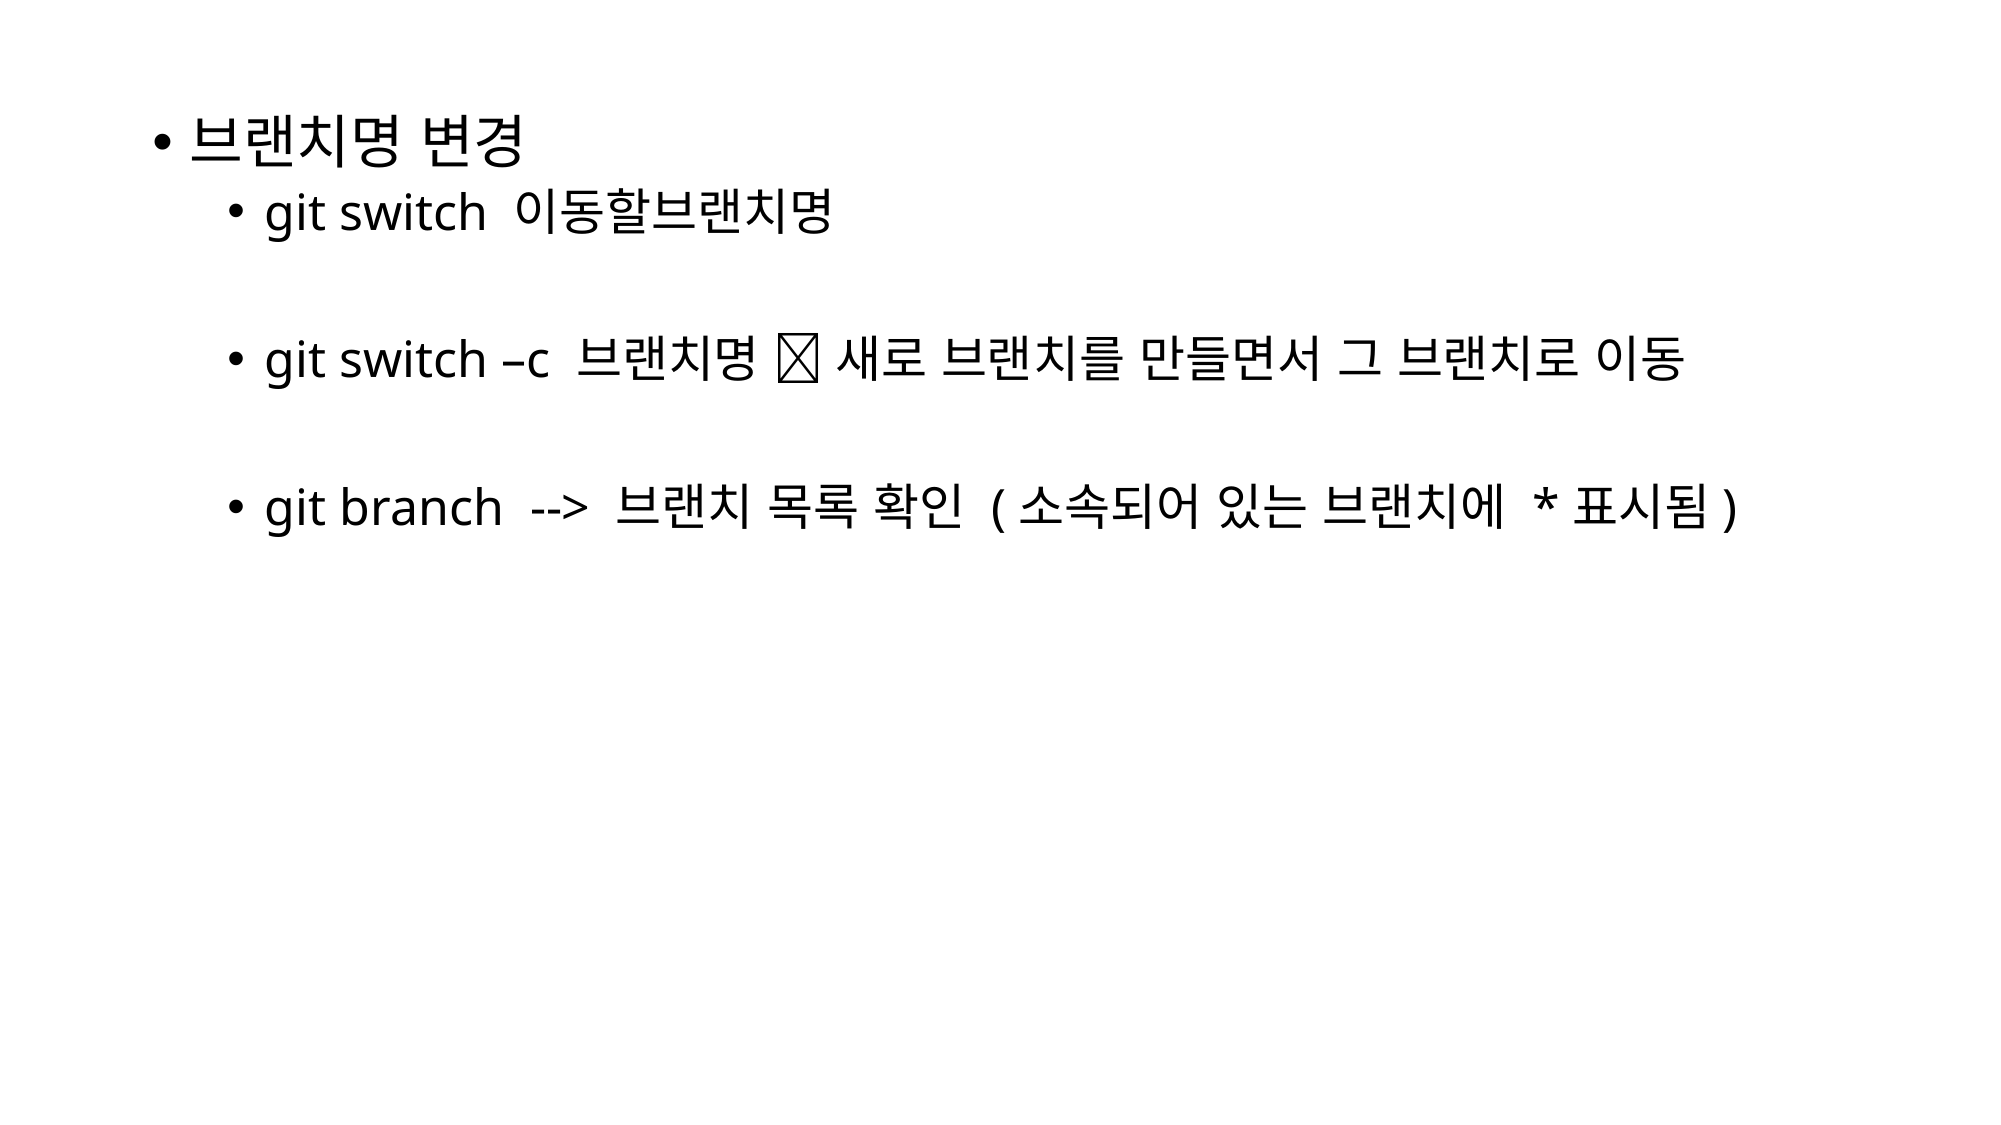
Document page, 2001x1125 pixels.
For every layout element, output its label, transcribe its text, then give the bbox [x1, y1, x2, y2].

list 브랜치명 변경 git switch 이동할브랜치명 git switch –c 브랜치명  새로 브랜치를 만들면서 그 브랜치로 이동 git branch --> 브랜치 목록 확인 (소속되어 있는 브랜치에 *표시됨) [137, 105, 1863, 1014]
